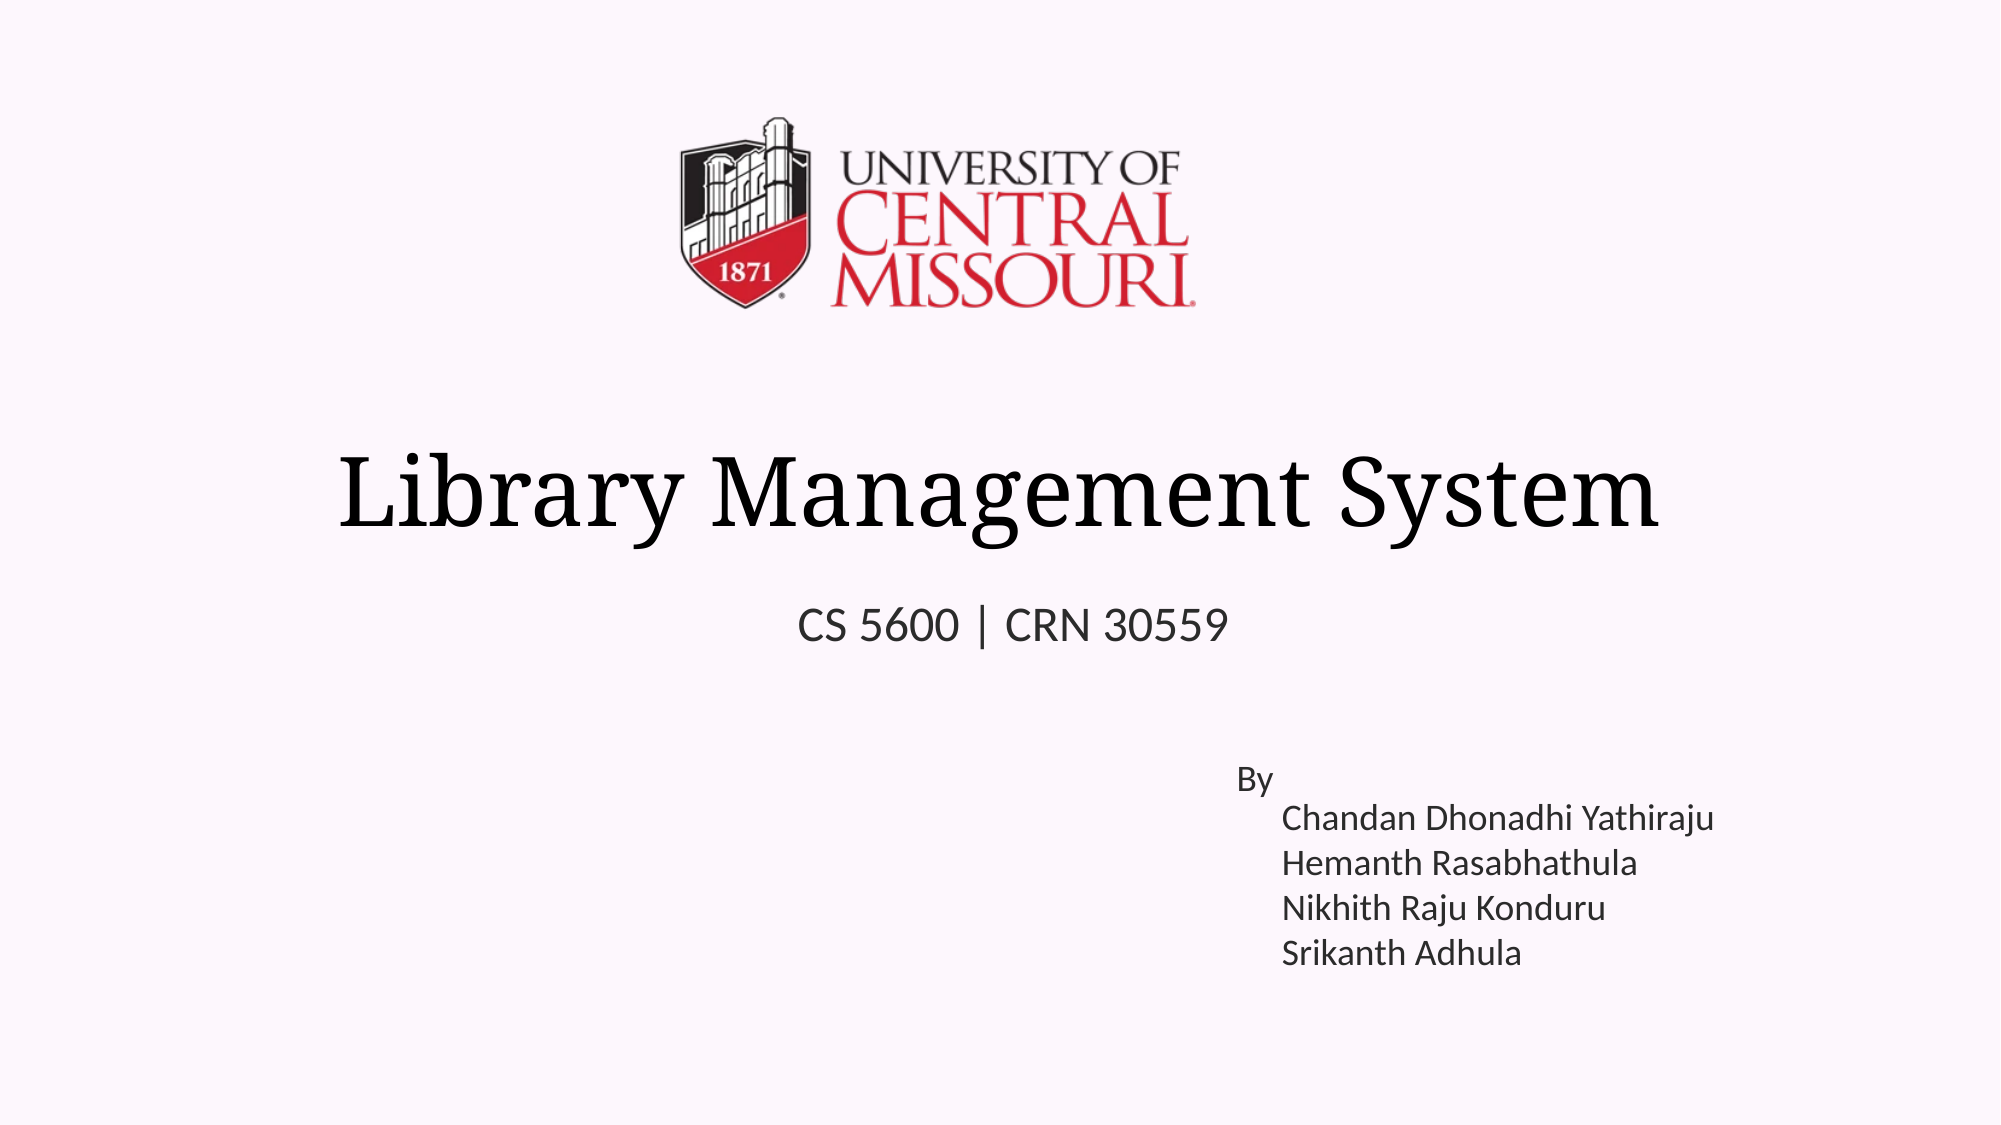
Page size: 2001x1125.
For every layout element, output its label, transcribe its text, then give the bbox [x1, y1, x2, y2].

title Library Management System [249, 376, 1750, 555]
picture [670, 116, 1225, 321]
text_box Chandan Dhonadhi Yathiraju Hemanth Rasabhathula Nikhith Raju Konduru Srikanth Adhula [1267, 785, 1777, 1026]
subtitle CS 5600 | CRN 30559 By [249, 590, 1777, 1041]
